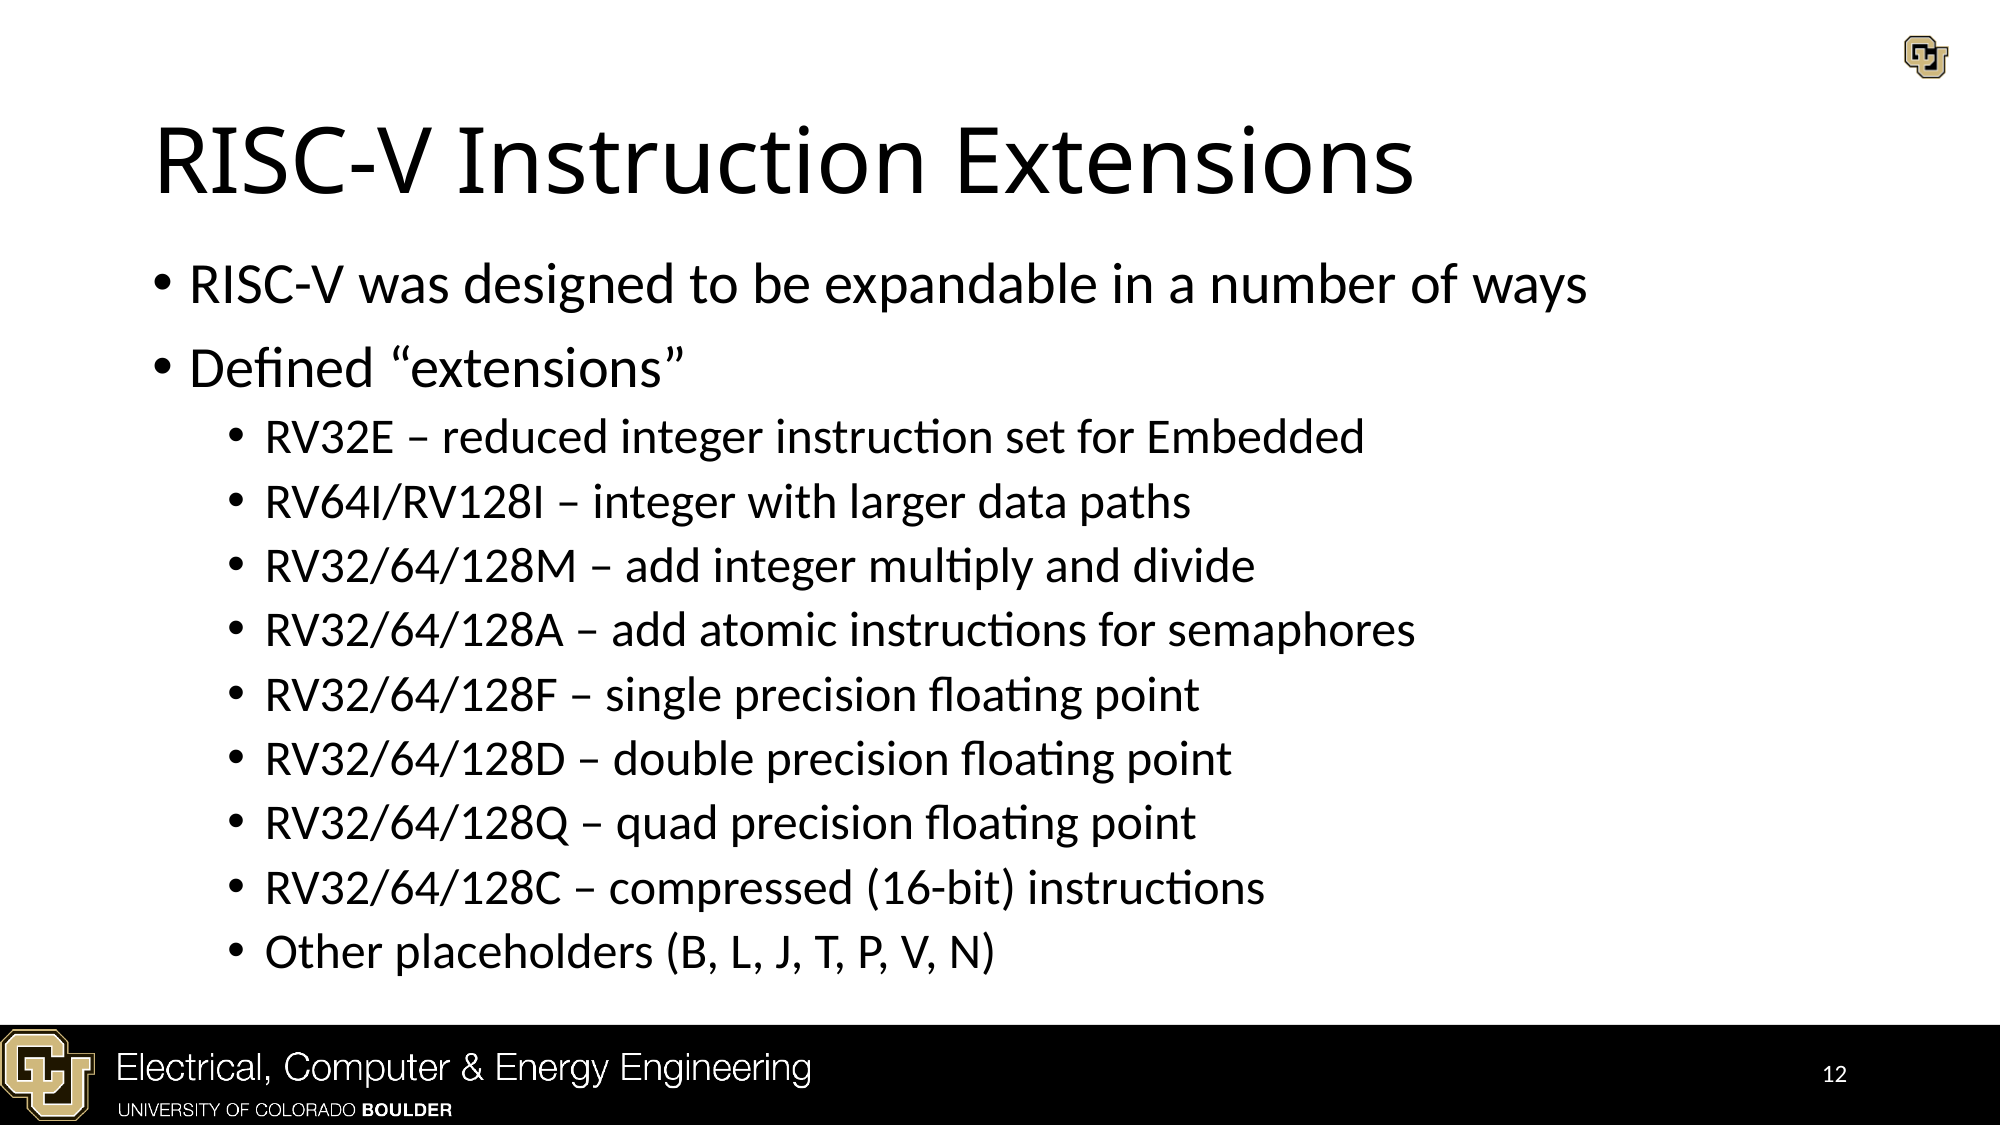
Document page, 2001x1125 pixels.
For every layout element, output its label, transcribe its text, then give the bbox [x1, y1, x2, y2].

picture [1899, 32, 1958, 87]
footer [0, 1024, 2000, 1125]
slide_number 12 [1412, 1042, 1863, 1103]
list RISC-V was designed to be expandable in a number of ways Defined “extensions” RV32E – reduced integer instruction set for Embedded RV64I/RV128I – integer with larger data paths RV32/64/128M – add integer multiply and divide RV32/64/128A – add atomic instructions for semaphores RV32/64/128F – single precision floating point RV32/64/128D – double precision floating point RV32/64/128Q – quad precision floating point RV32/64/128C – compressed (16-bit) instructions Other placeholders (B, L, J, T, P, V, N) [137, 246, 1863, 1003]
title RISC-V Instruction Extensions [137, 55, 1863, 246]
picture [0, 1029, 810, 1121]
